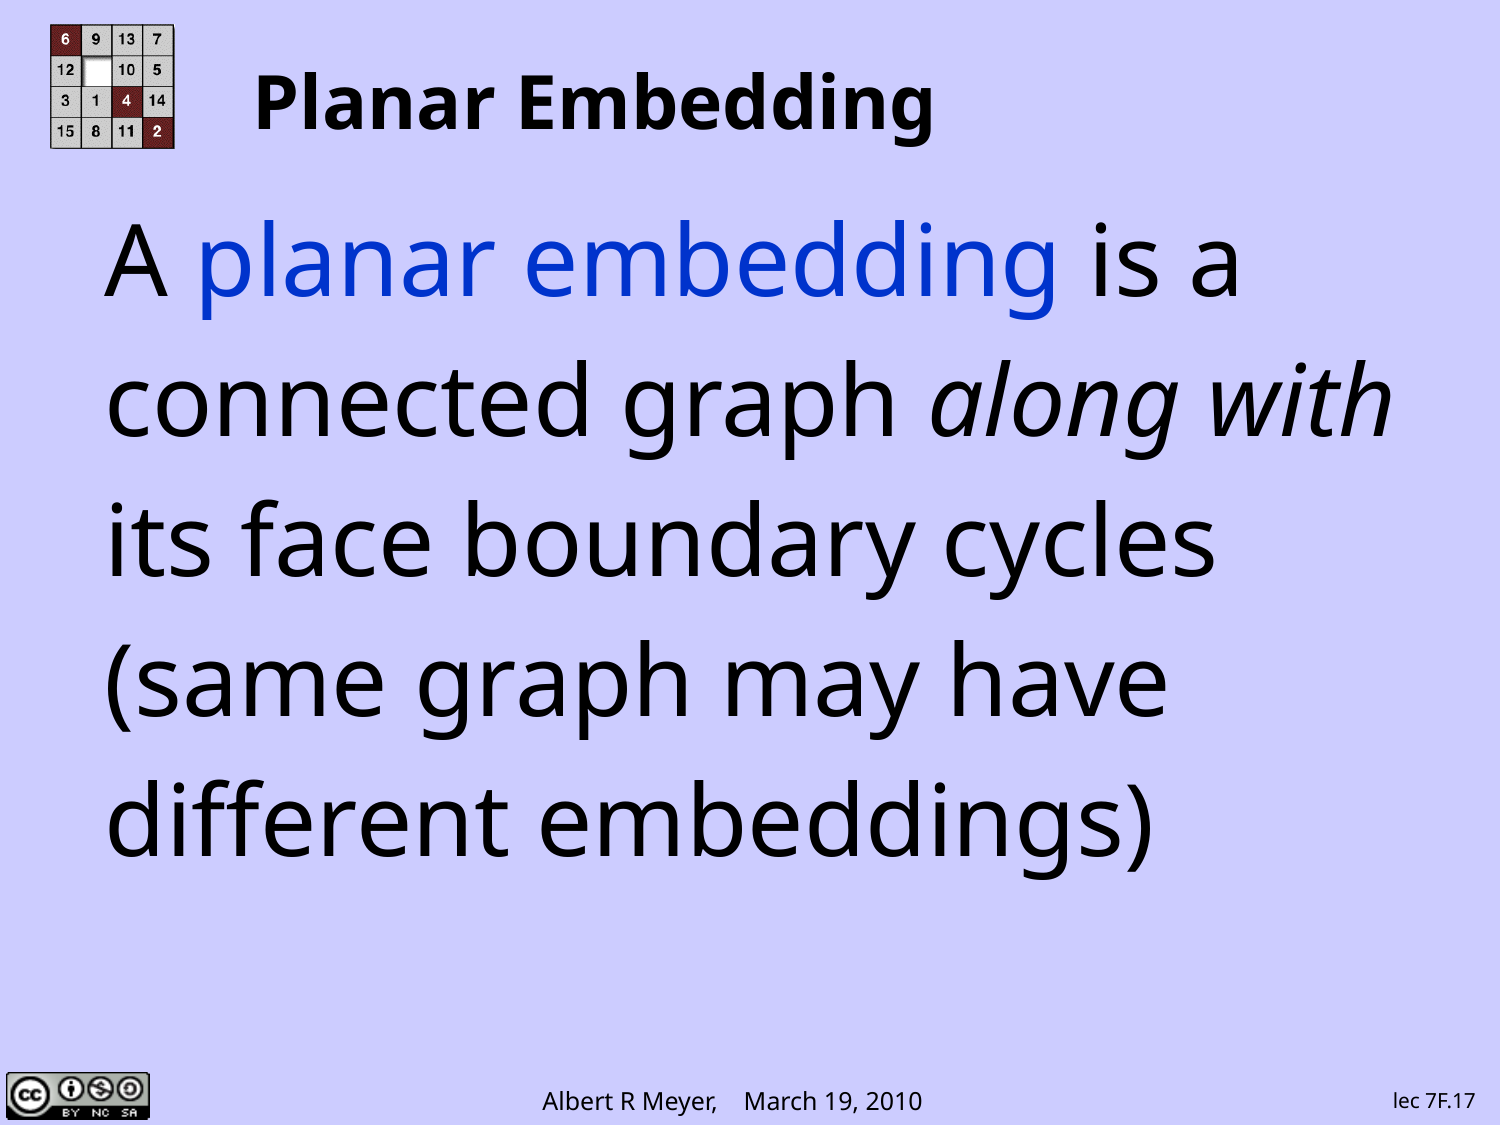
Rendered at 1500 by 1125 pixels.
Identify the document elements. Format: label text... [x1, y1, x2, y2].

picture [50, 24, 175, 149]
list A planar embedding is a connected graph along with its face boundary cycles (same graph may have different embeddings) [89, 188, 1426, 925]
slide_number lec 7F.17 [1247, 1079, 1491, 1121]
picture [6, 1072, 150, 1120]
title Planar Embedding [237, 16, 1427, 182]
